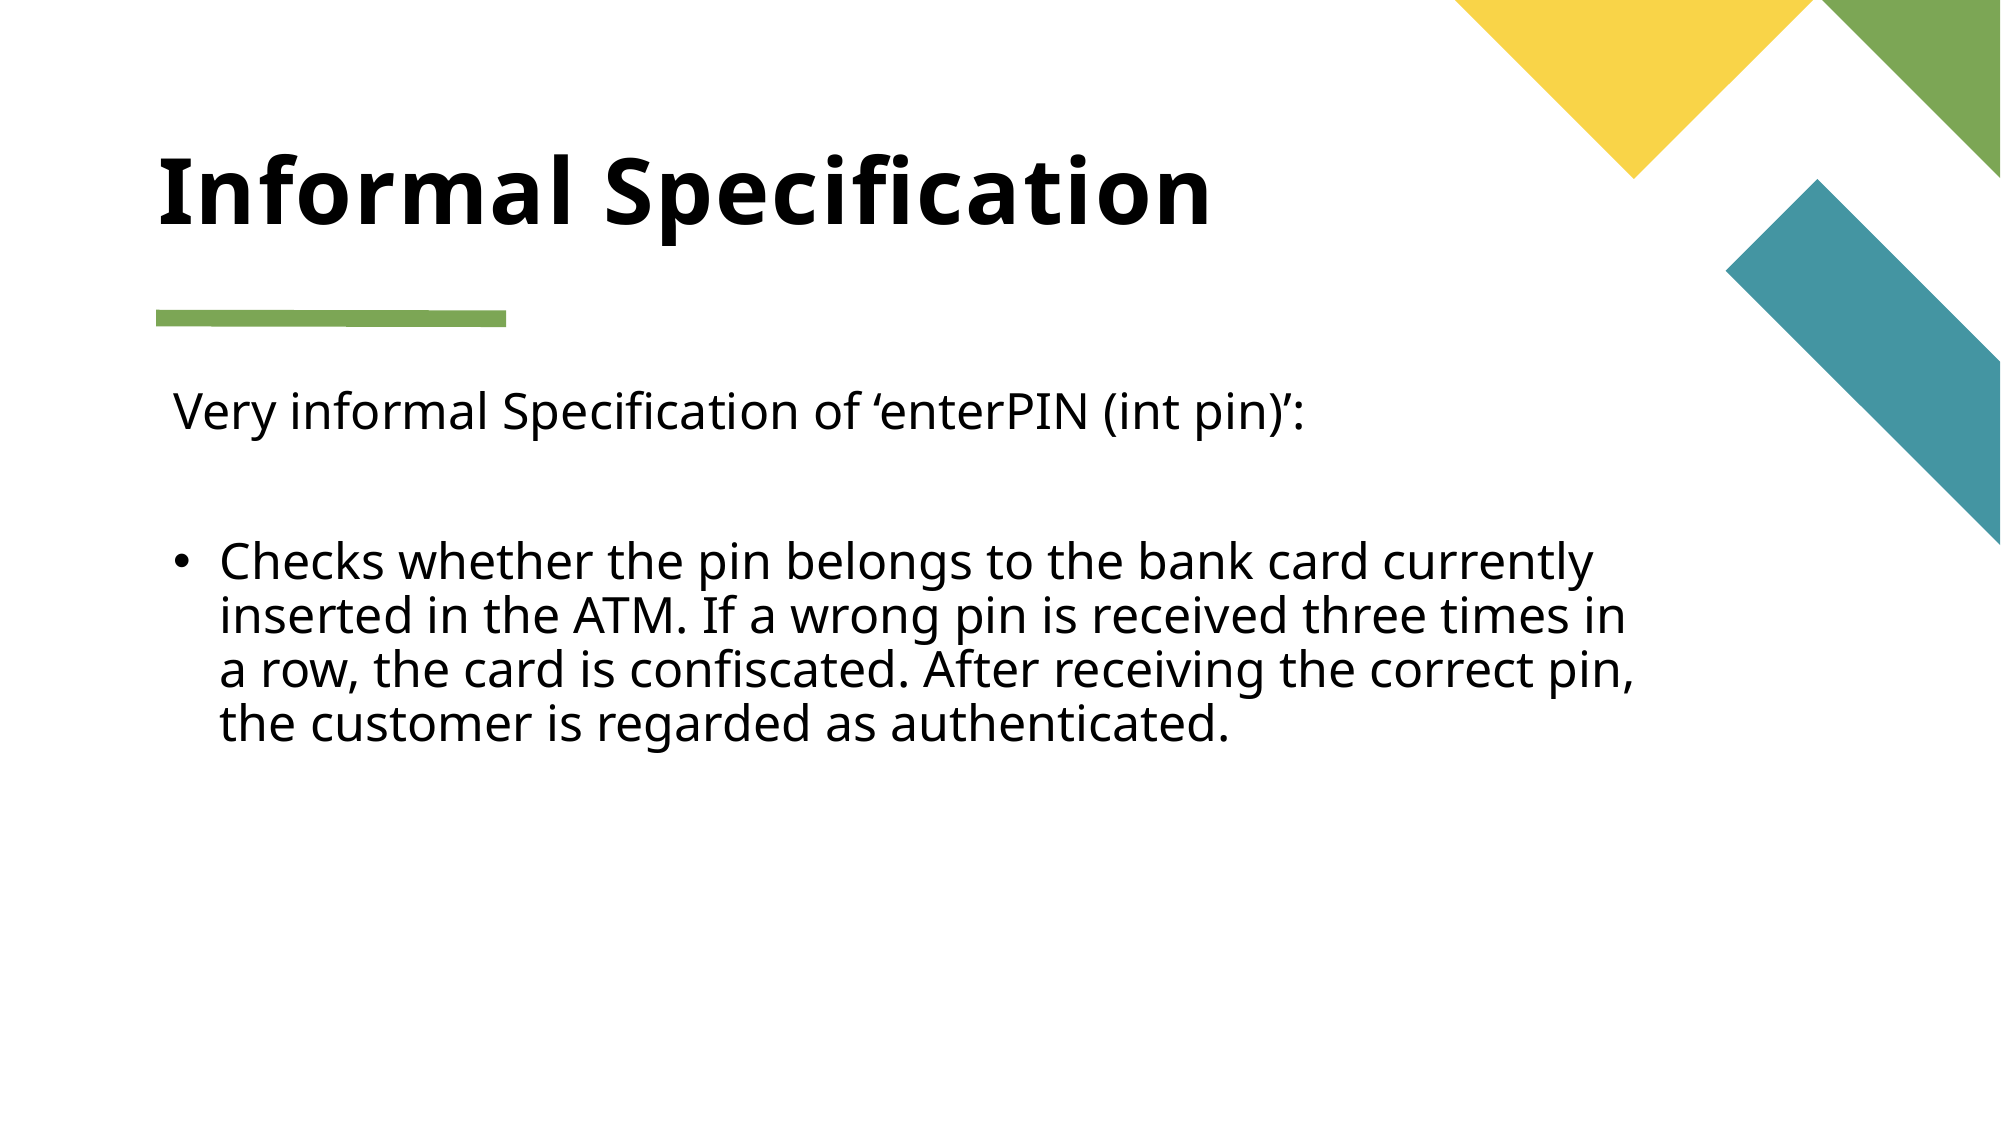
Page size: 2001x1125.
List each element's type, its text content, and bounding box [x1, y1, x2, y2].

title Informal Specification [158, 144, 1482, 245]
list Very informal Specification of ‘enterPIN (int pin)’: Checks whether the pin belongs to the bank card currently inserted in the ATM. If a wrong pin is received three times in a row, the card is confiscated. After receiving the correct pin, the customer is regarded as authenticated. [158, 379, 1663, 1044]
